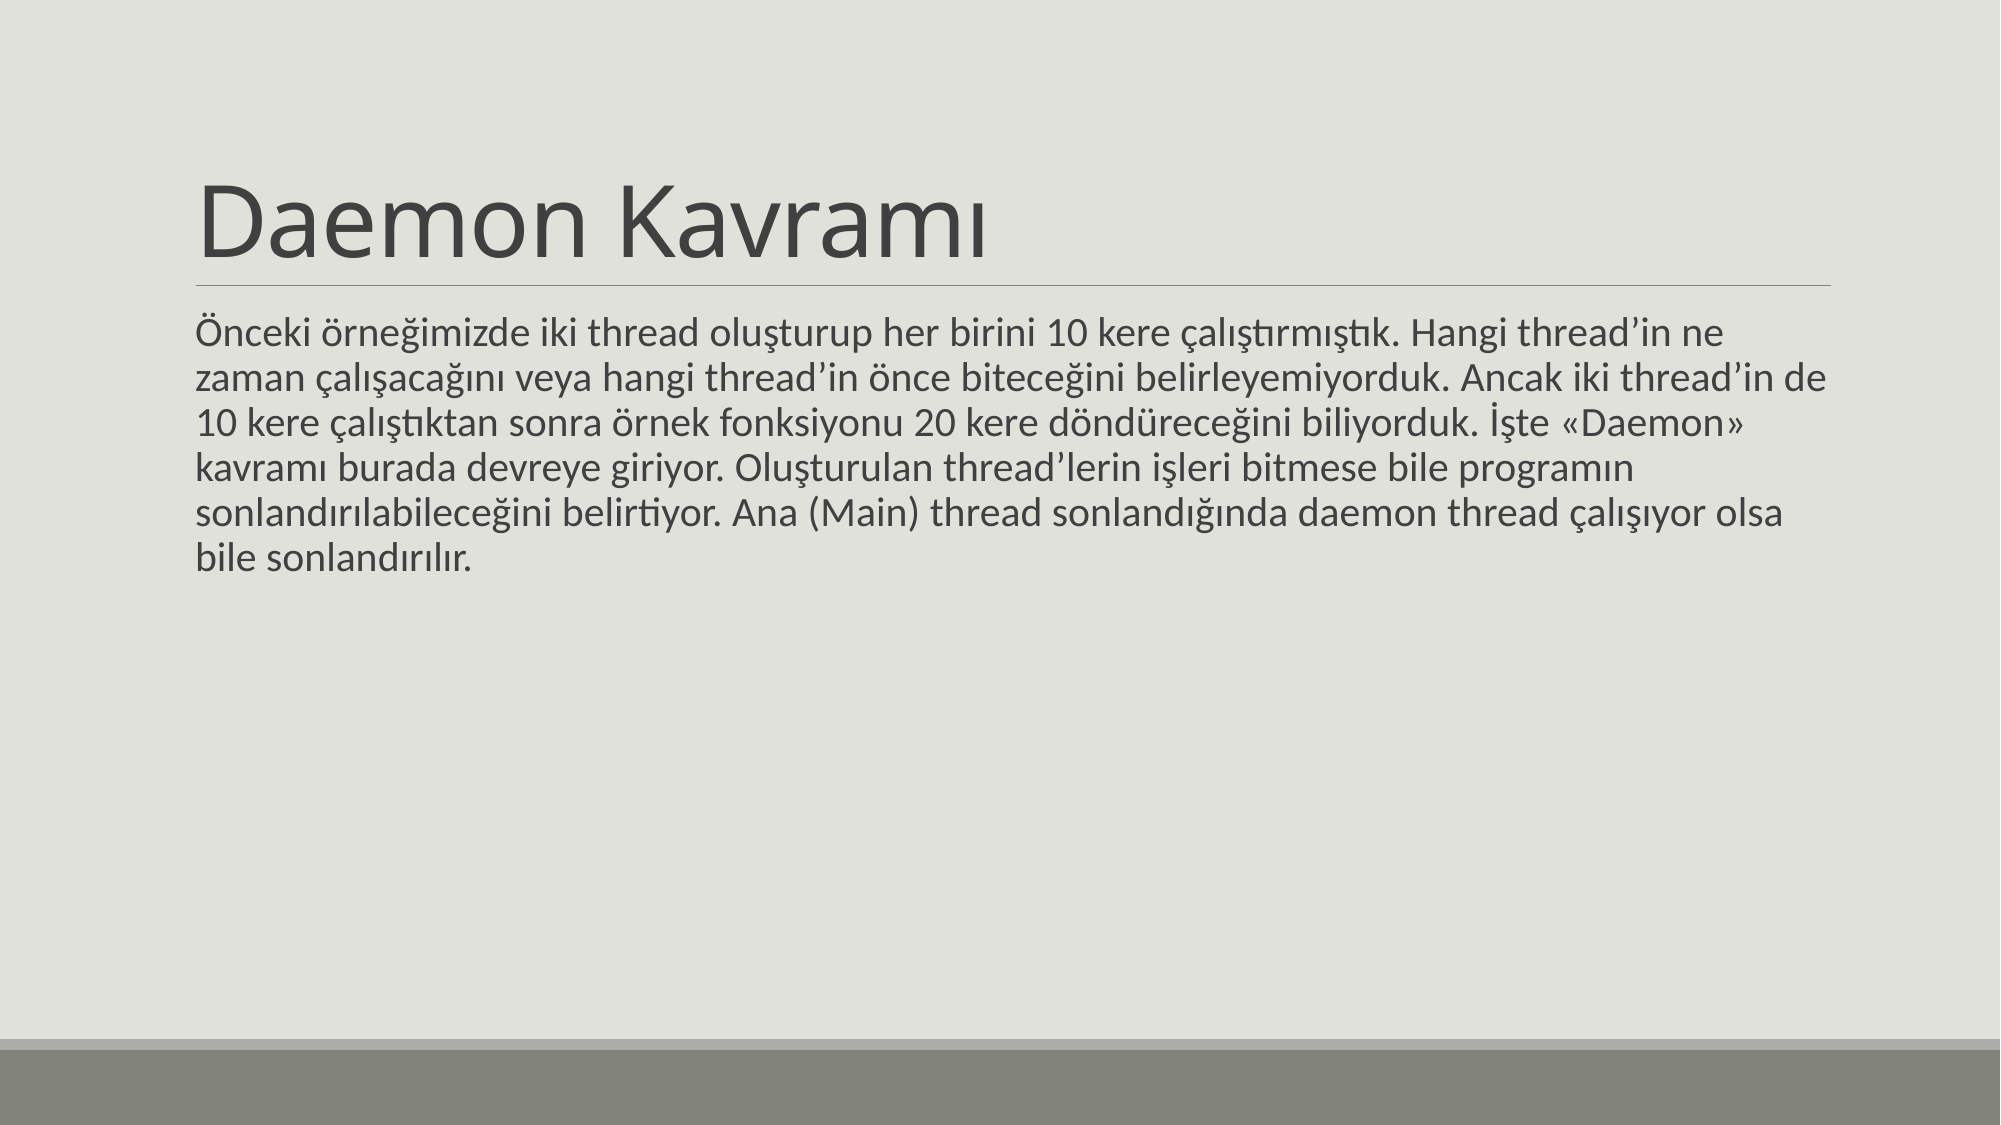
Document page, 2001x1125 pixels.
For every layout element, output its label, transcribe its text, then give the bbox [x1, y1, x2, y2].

title Daemon Kavramı [180, 47, 1830, 285]
list Önceki örneğimizde iki thread oluşturup her birini 10 kere çalıştırmıştık. Hangi thread’in ne zaman çalışacağını veya hangi thread’in önce biteceğini belirleyemiyorduk. Ancak iki thread’in de 10 kere çalıştıktan sonra örnek fonksiyonu 20 kere döndüreceğini biliyorduk. İşte «Daemon» kavramı burada devreye giriyor. Oluşturulan thread’lerin işleri bitmese bile programın sonlandırılabileceğini belirtiyor. Ana (Main) thread sonlandığında daemon thread çalışıyor olsa bile sonlandırılır. [180, 302, 1830, 963]
